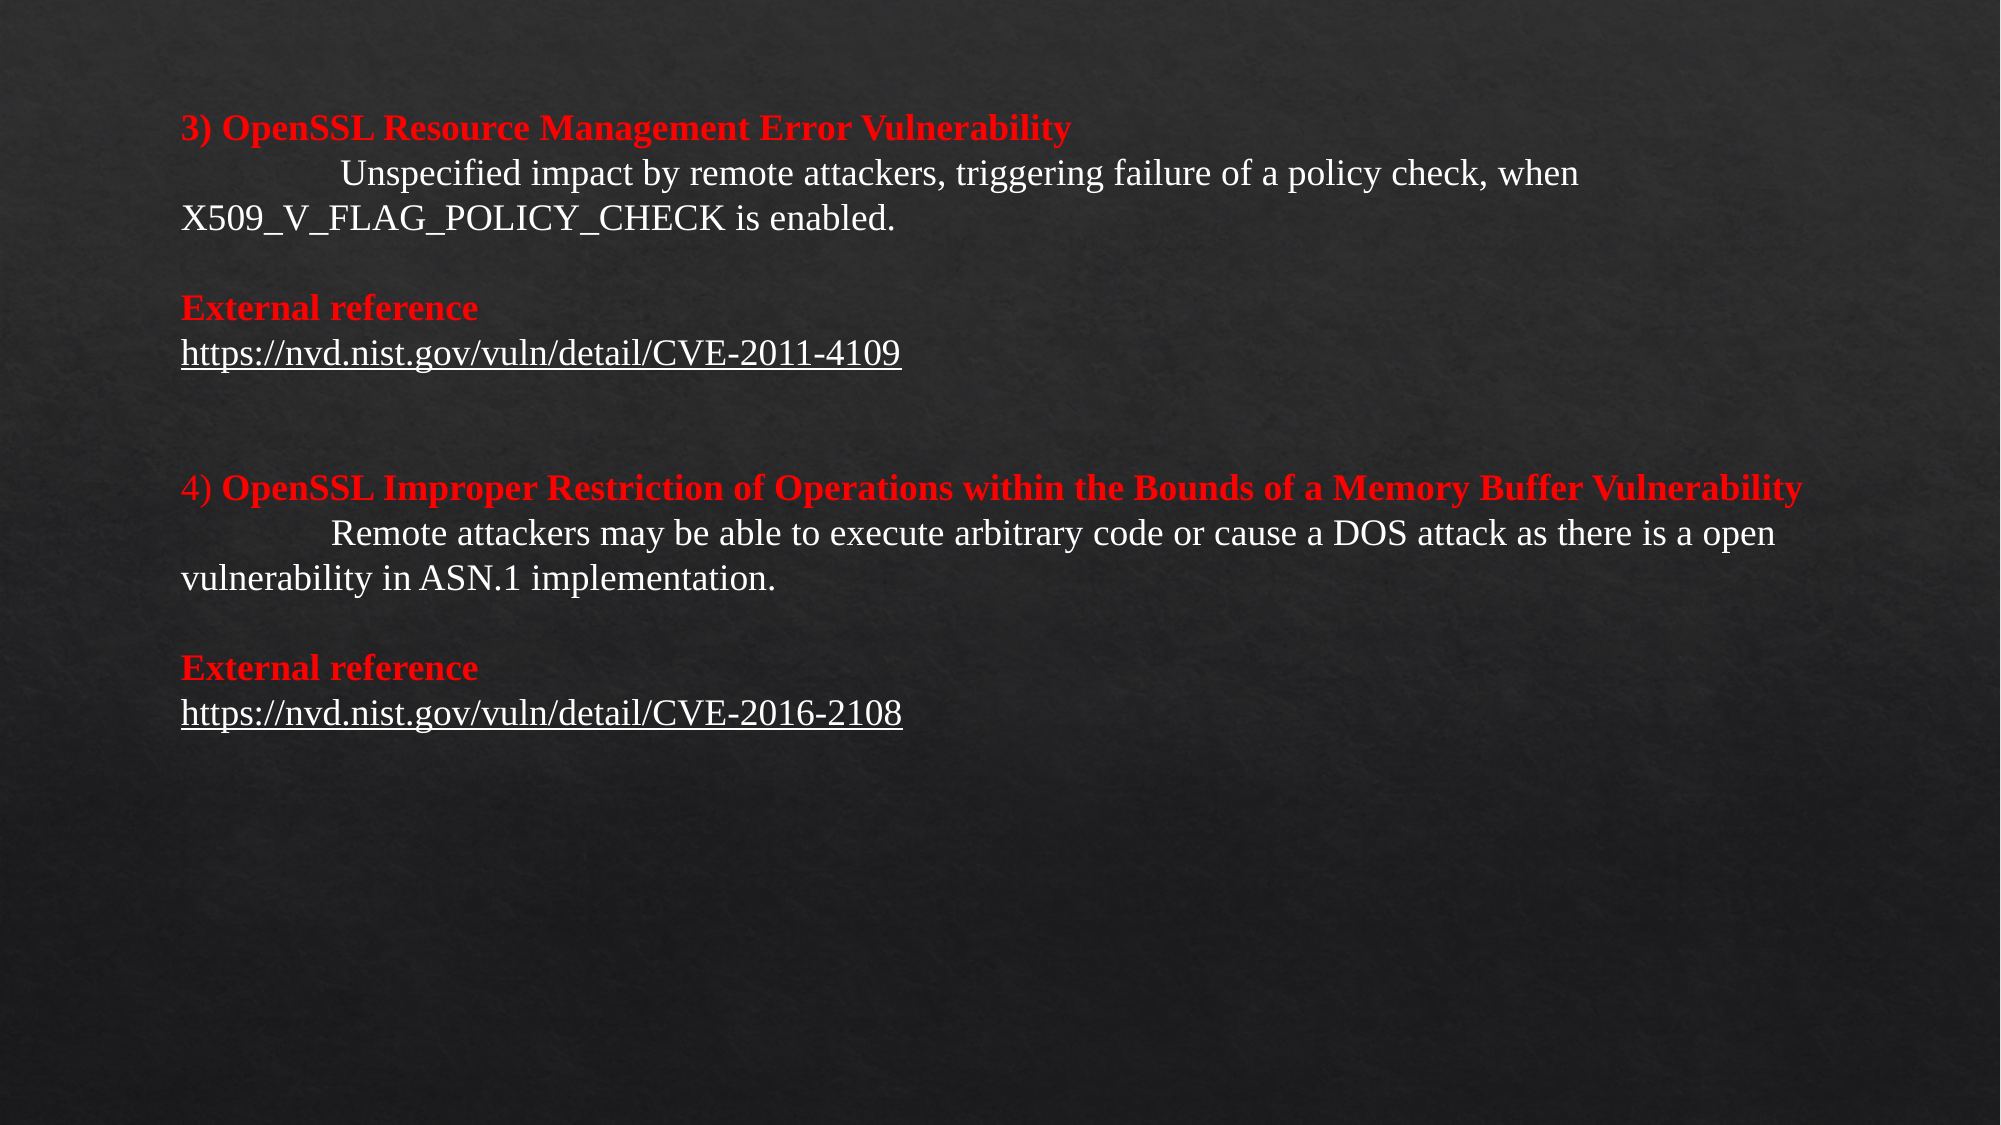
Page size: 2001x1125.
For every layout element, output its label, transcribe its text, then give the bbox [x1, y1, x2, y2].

text_box 3) OpenSSL Resource Management Error Vulnerability Unspecified impact by remote attackers, triggering failure of a policy check, when X509_V_FLAG_POLICY_CHECK is enabled. External reference https://nvd.nist.gov/vuln/detail/CVE-2011-4109 4) OpenSSL Improper Restriction of Operations within the Bounds of a Memory Buffer Vulnerability Remote attackers may be able to execute arbitrary code or cause a DOS attack as there is a open vulnerability in ASN.1 implementation. External reference https://nvd.nist.gov/vuln/detail/CVE-2016-2108 [166, 50, 1831, 876]
